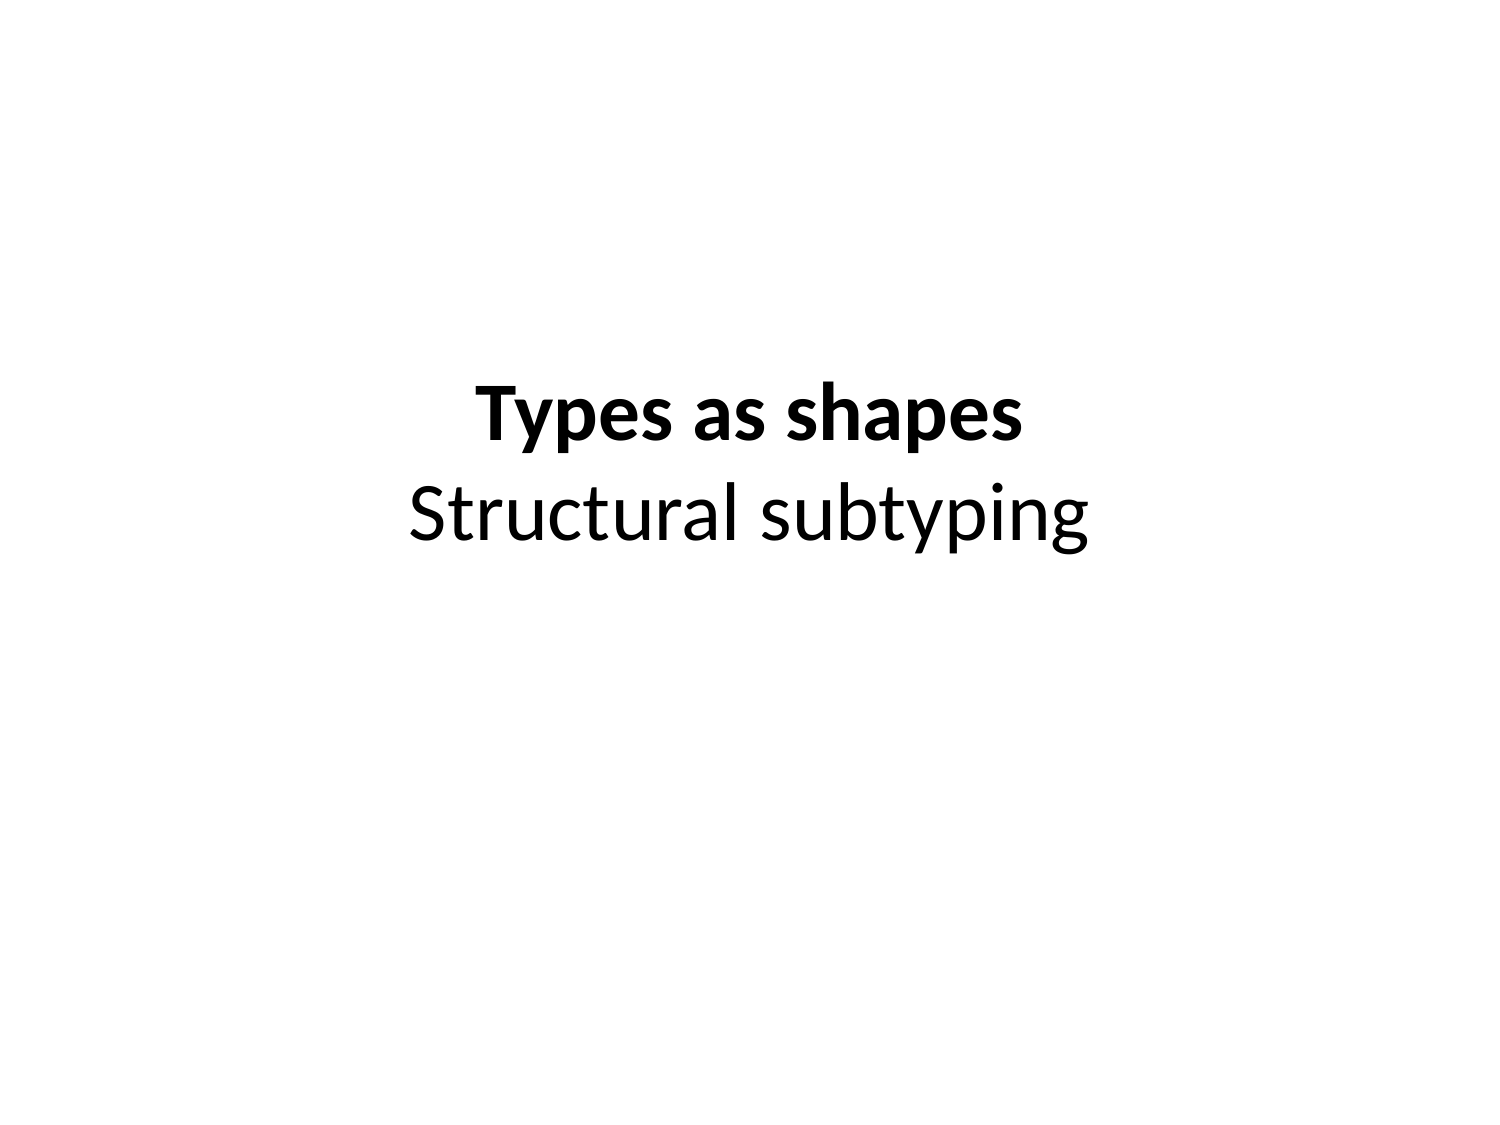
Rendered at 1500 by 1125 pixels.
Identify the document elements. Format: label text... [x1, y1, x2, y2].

title Types as shapes Structural subtyping [112, 349, 1388, 953]
